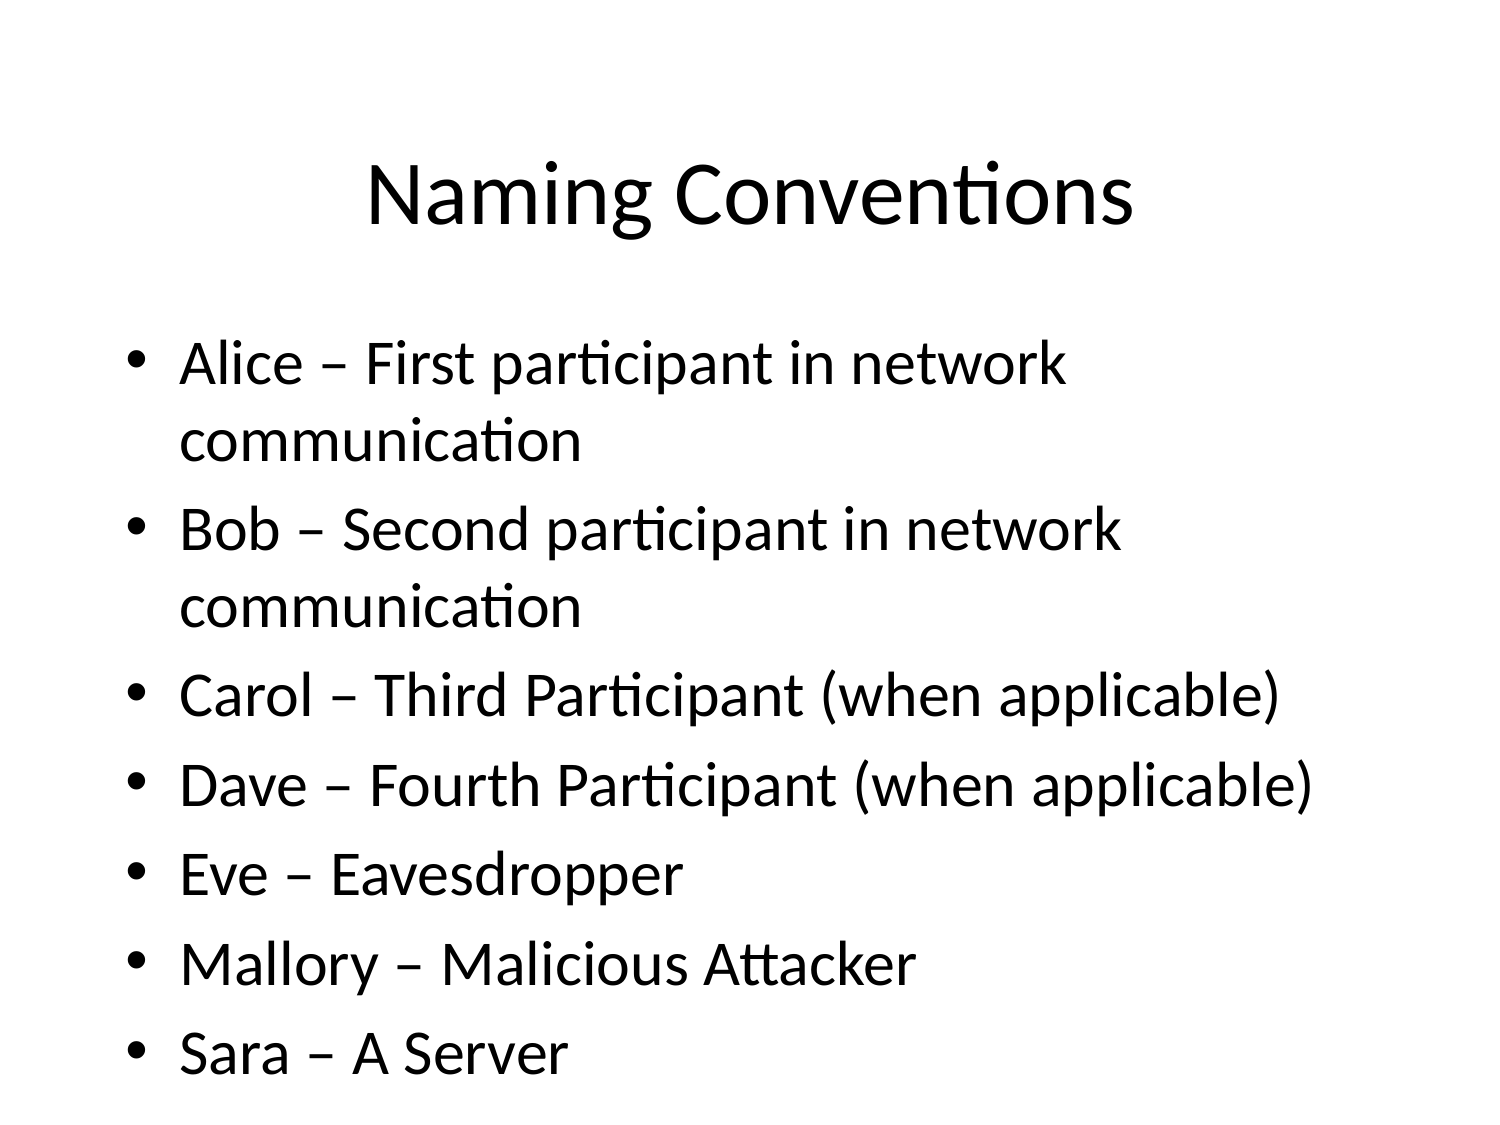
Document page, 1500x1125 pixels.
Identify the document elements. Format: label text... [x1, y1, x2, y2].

list Alice – First participant in network communication Bob – Second participant in network communication Carol – Third Participant (when applicable) Dave – Fourth Participant (when applicable) Eve – Eavesdropper Mallory – Malicious Attacker Sara – A Server [110, 312, 1392, 1099]
title Naming Conventions [110, 92, 1392, 283]
